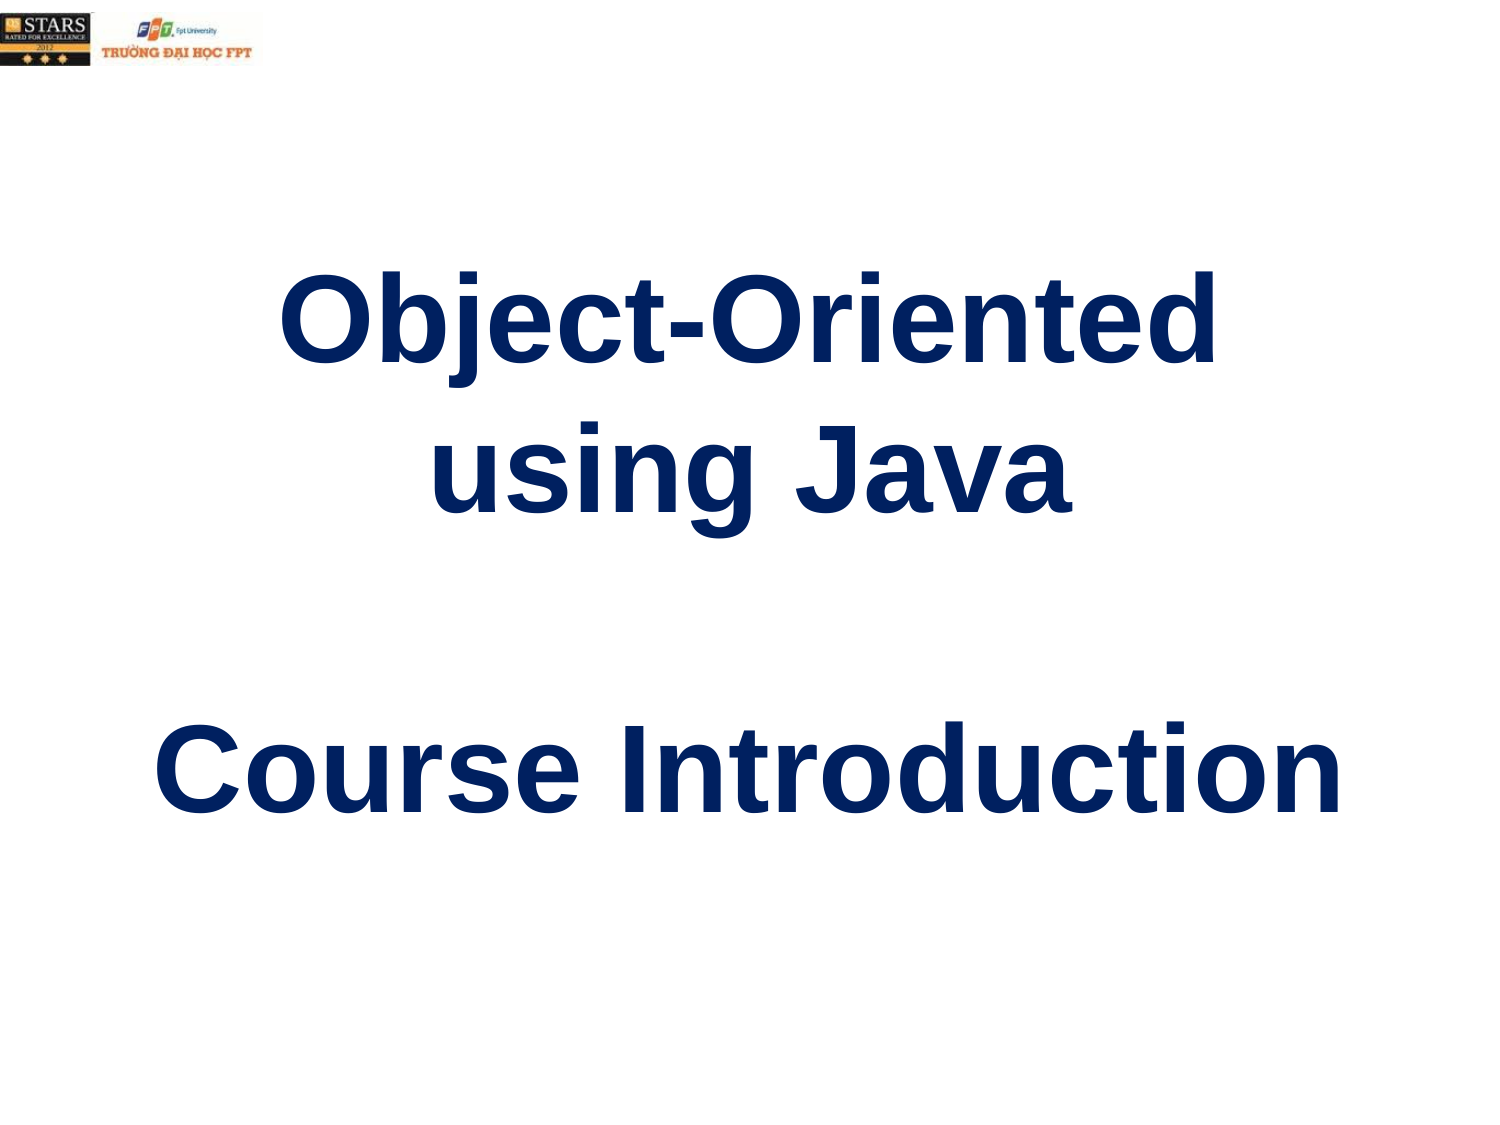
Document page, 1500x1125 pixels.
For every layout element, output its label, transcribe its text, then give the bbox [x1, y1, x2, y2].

title Object-Oriented using Java Course Introduction [50, 275, 1450, 800]
picture [0, 12, 263, 66]
